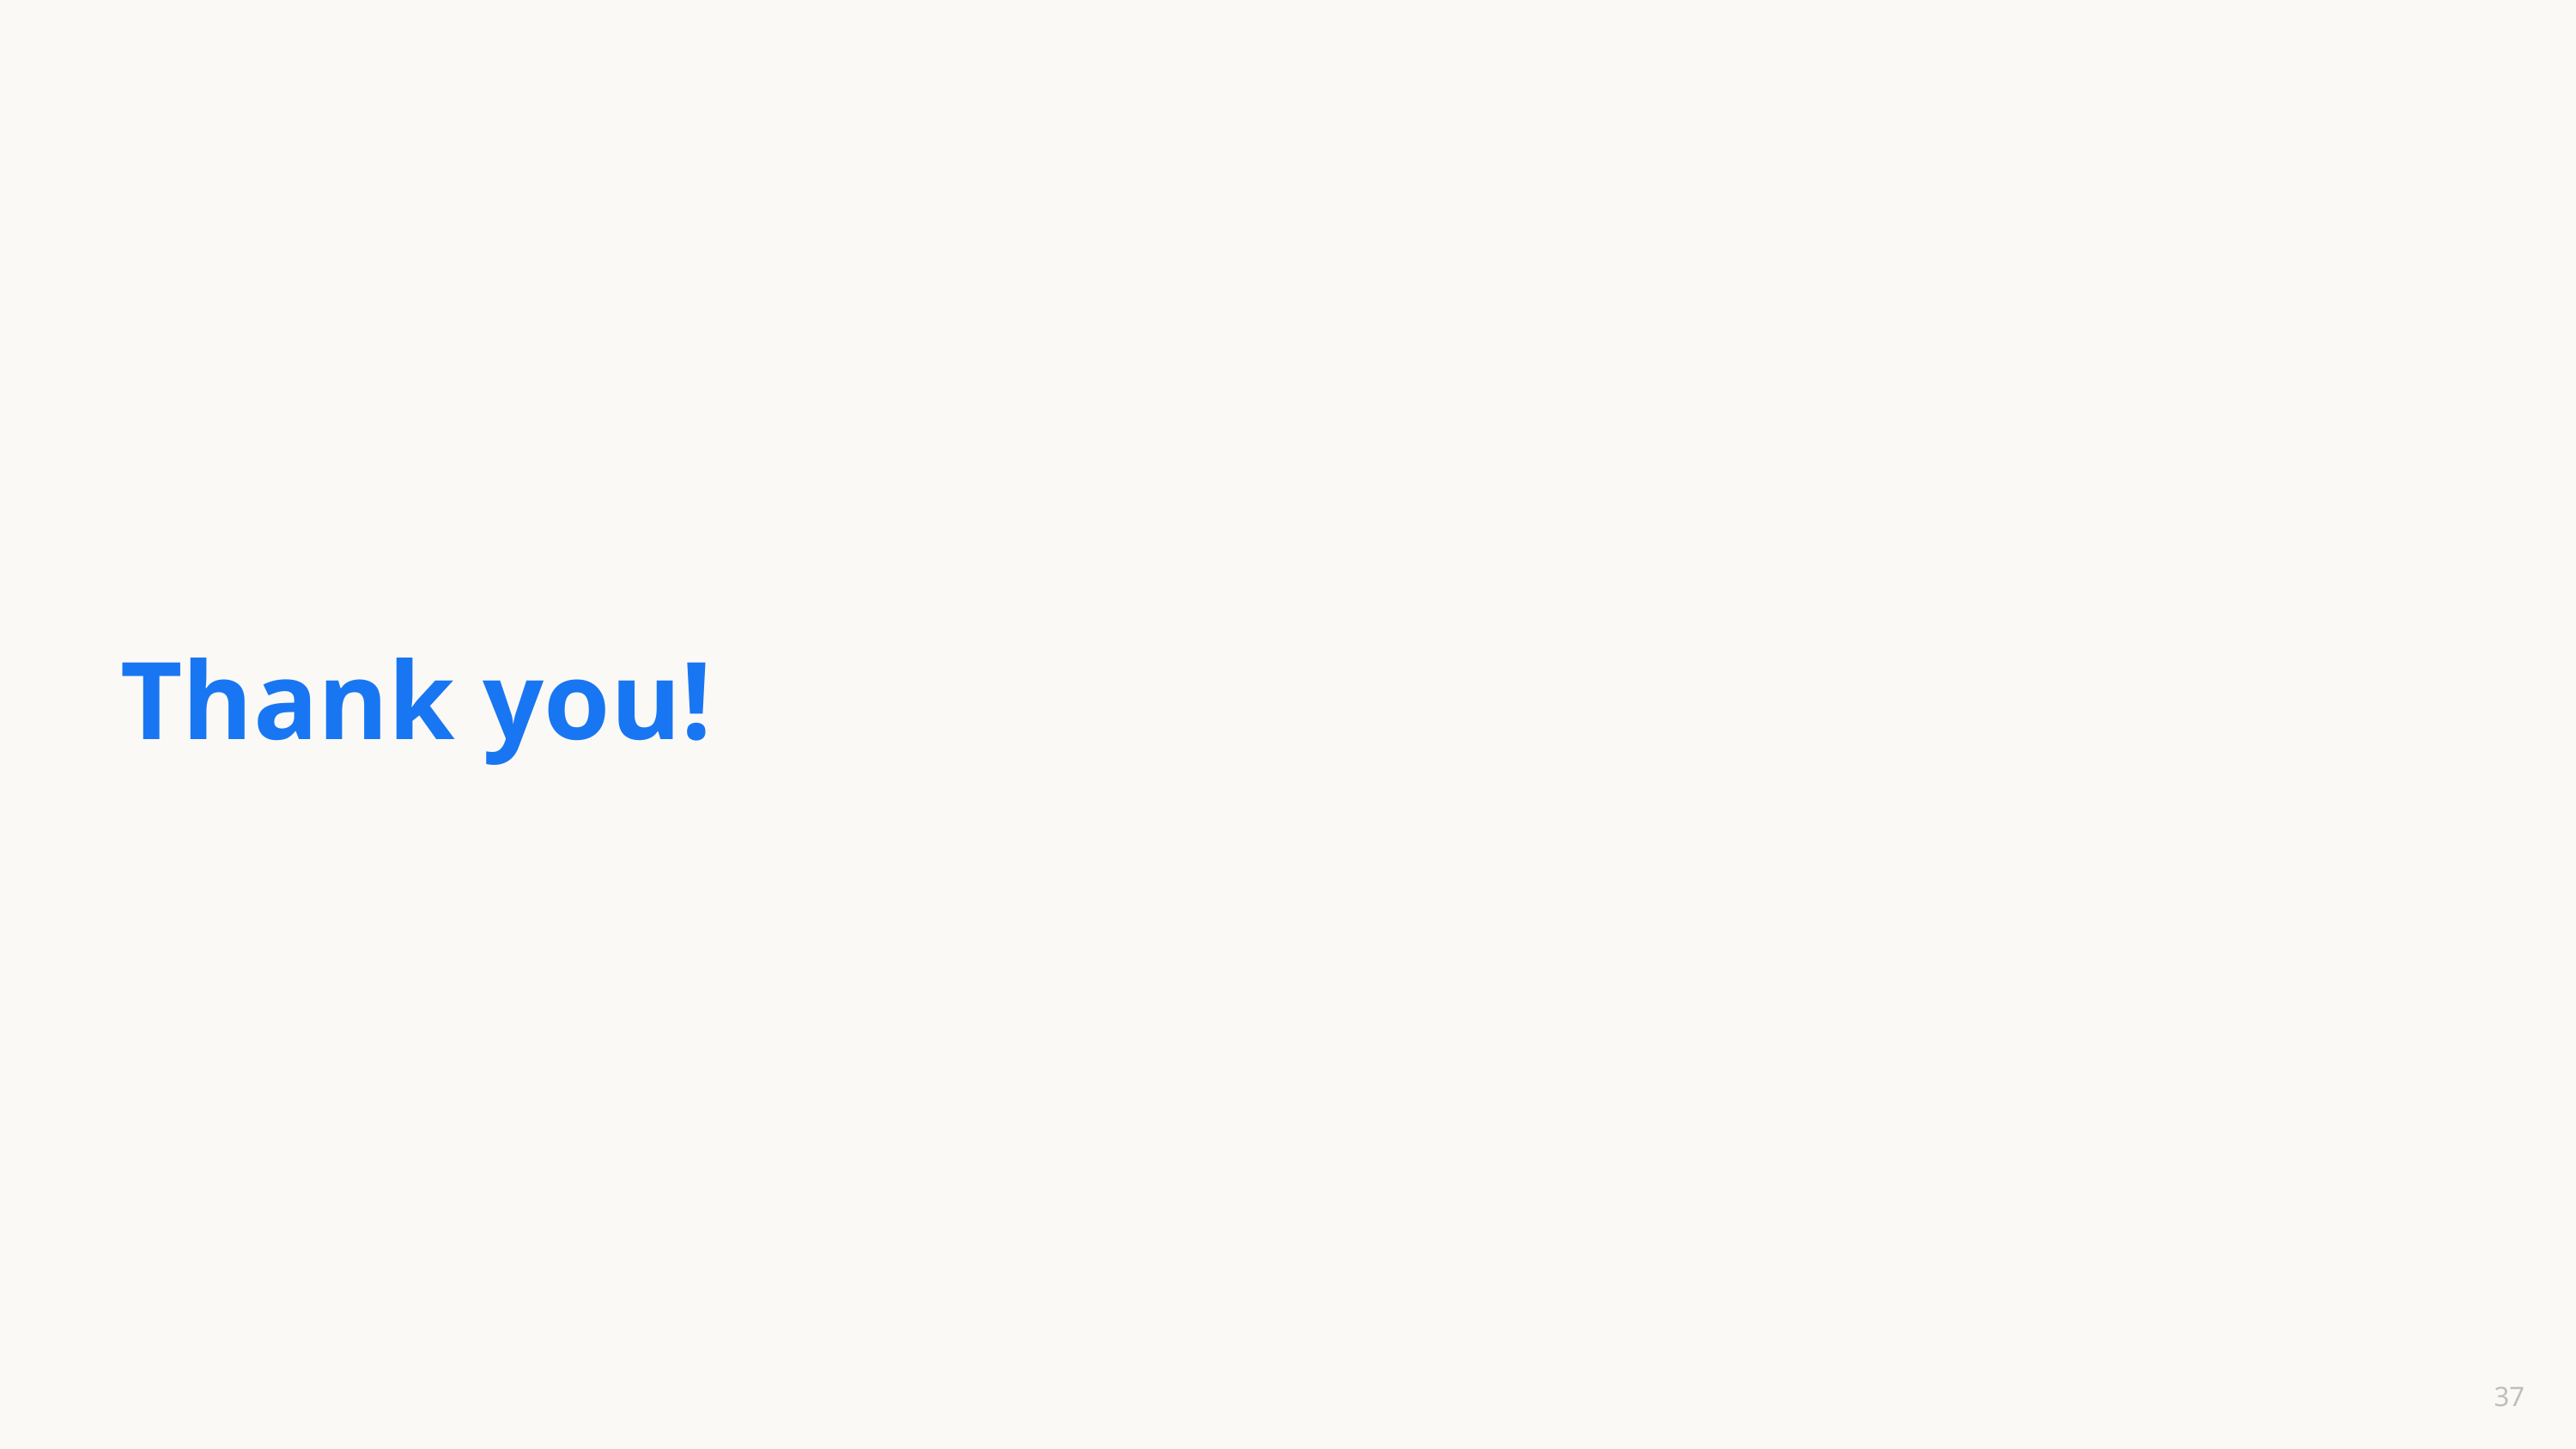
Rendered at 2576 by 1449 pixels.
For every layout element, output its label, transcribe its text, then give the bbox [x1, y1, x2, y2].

title Thank you! [120, 657, 2456, 748]
slide_number ‹#› [2428, 1367, 2530, 1422]
